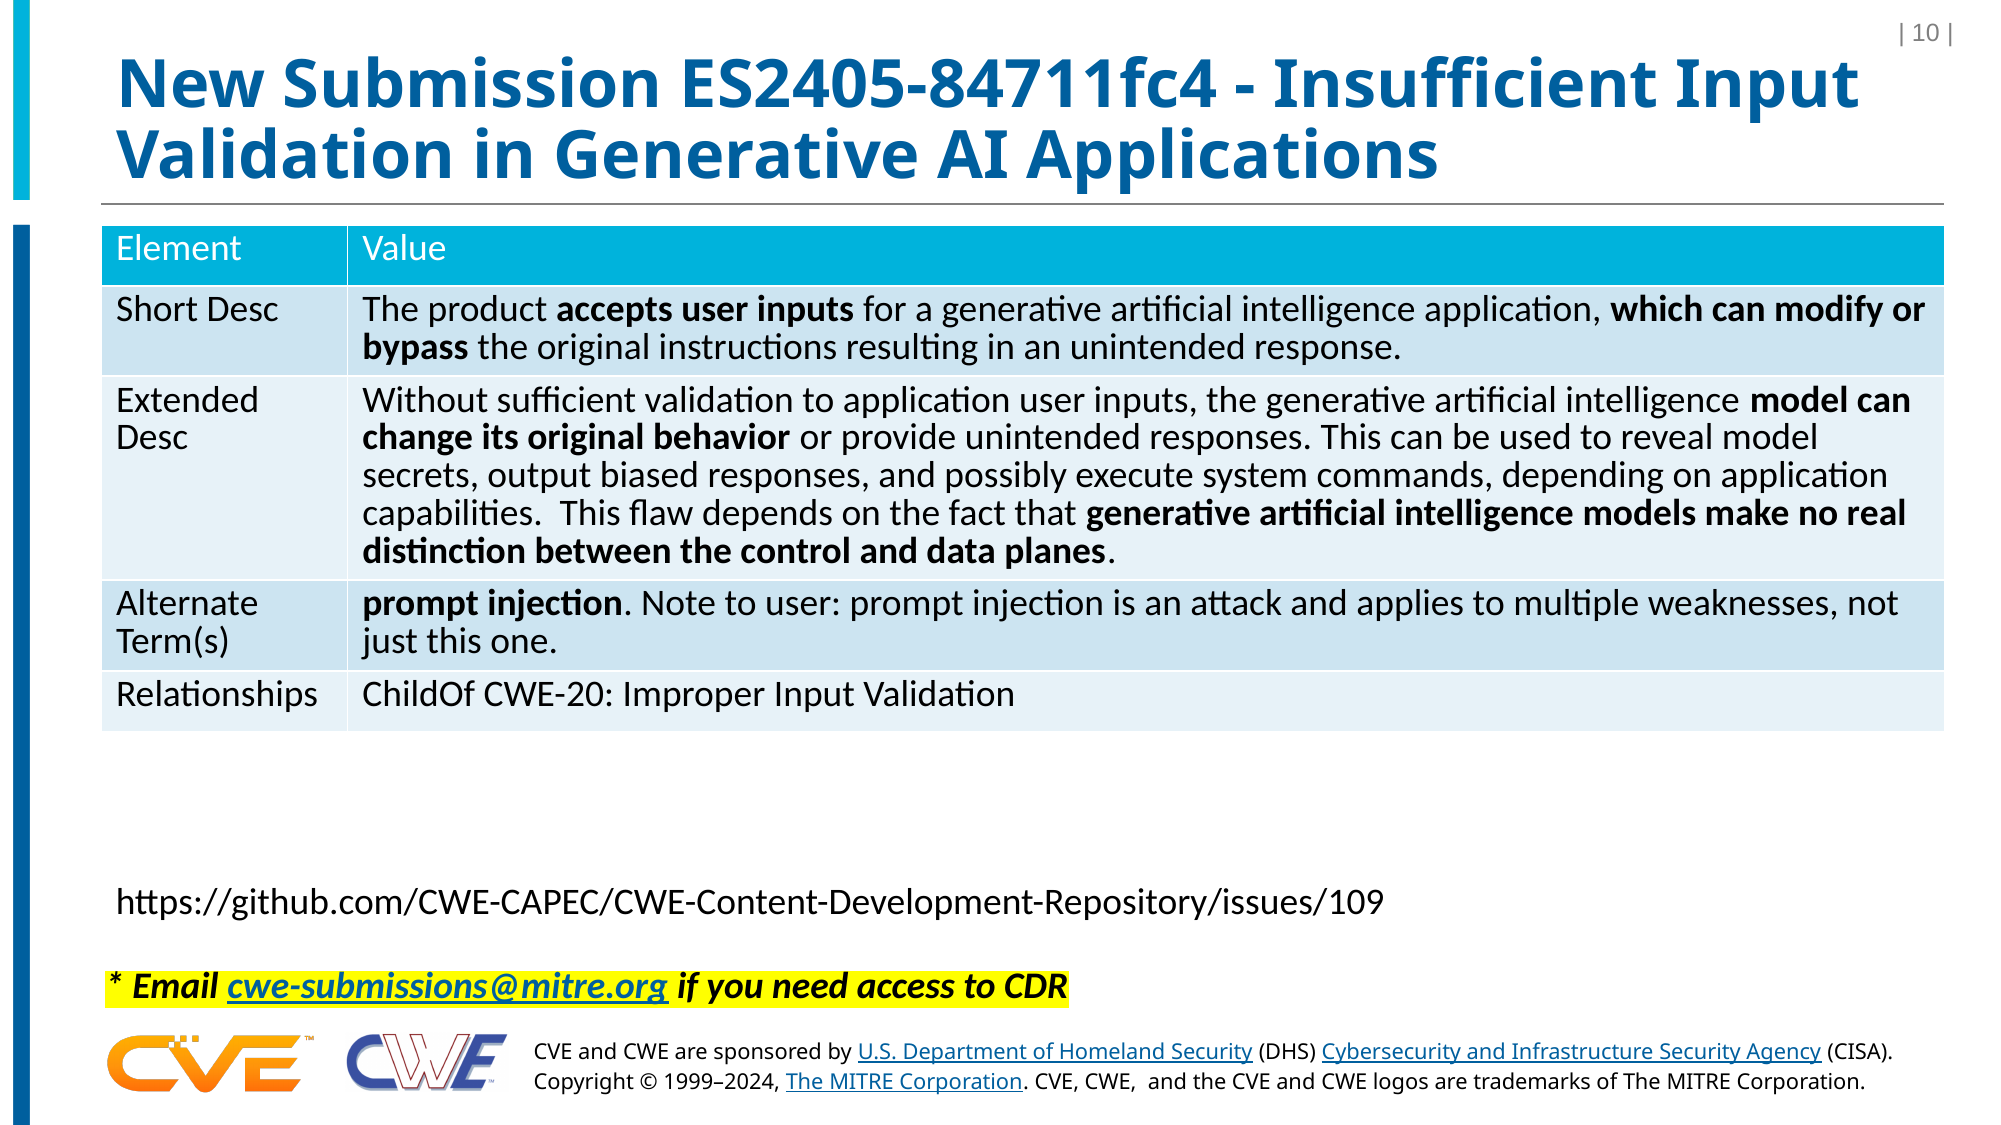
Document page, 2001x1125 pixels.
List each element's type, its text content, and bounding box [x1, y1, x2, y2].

text_box https://github.com/CWE-CAPEC/CWE-Content-Development-Repository/issues/109 [100, 869, 1514, 930]
table_header Value [348, 226, 1944, 285]
text_box * Email cwe-submissions@mitre.org if you need access to CDR [90, 953, 1085, 1014]
slide_number | 10 | [1685, 9, 1976, 51]
table_cell Alternate Term(s) [102, 581, 347, 670]
picture [90, 1022, 328, 1106]
table_cell The product accepts user inputs for a generative artificial intelligence application, which can modify or bypass the original instructions resulting in an unintended response. [348, 287, 1944, 375]
table_cell Short Desc [102, 287, 347, 375]
table_cell Relationships [102, 672, 347, 731]
table_cell Without sufficient validation to application user inputs, the generative artificial intelligence model can change its original behavior or provide unintended responses. This can be used to reveal model secrets, output biased responses, and possibly execute system commands, depending on application capabilities. This flaw depends on the fact that generative artificial intelligence models make no real distinction between the control and data planes. [348, 377, 1944, 579]
title New Submission ES2405-84711fc4 - Insufficient Input Validation in Generative AI Applications [101, 60, 1945, 184]
table_header Element [102, 226, 347, 285]
table_cell prompt injection. Note to user: prompt injection is an attack and applies to multiple weaknesses, not just this one. [348, 581, 1944, 670]
table_cell Extended Desc [102, 377, 347, 579]
picture [345, 1032, 509, 1092]
table_cell ChildOf CWE-20: Improper Input Validation [348, 672, 1944, 731]
